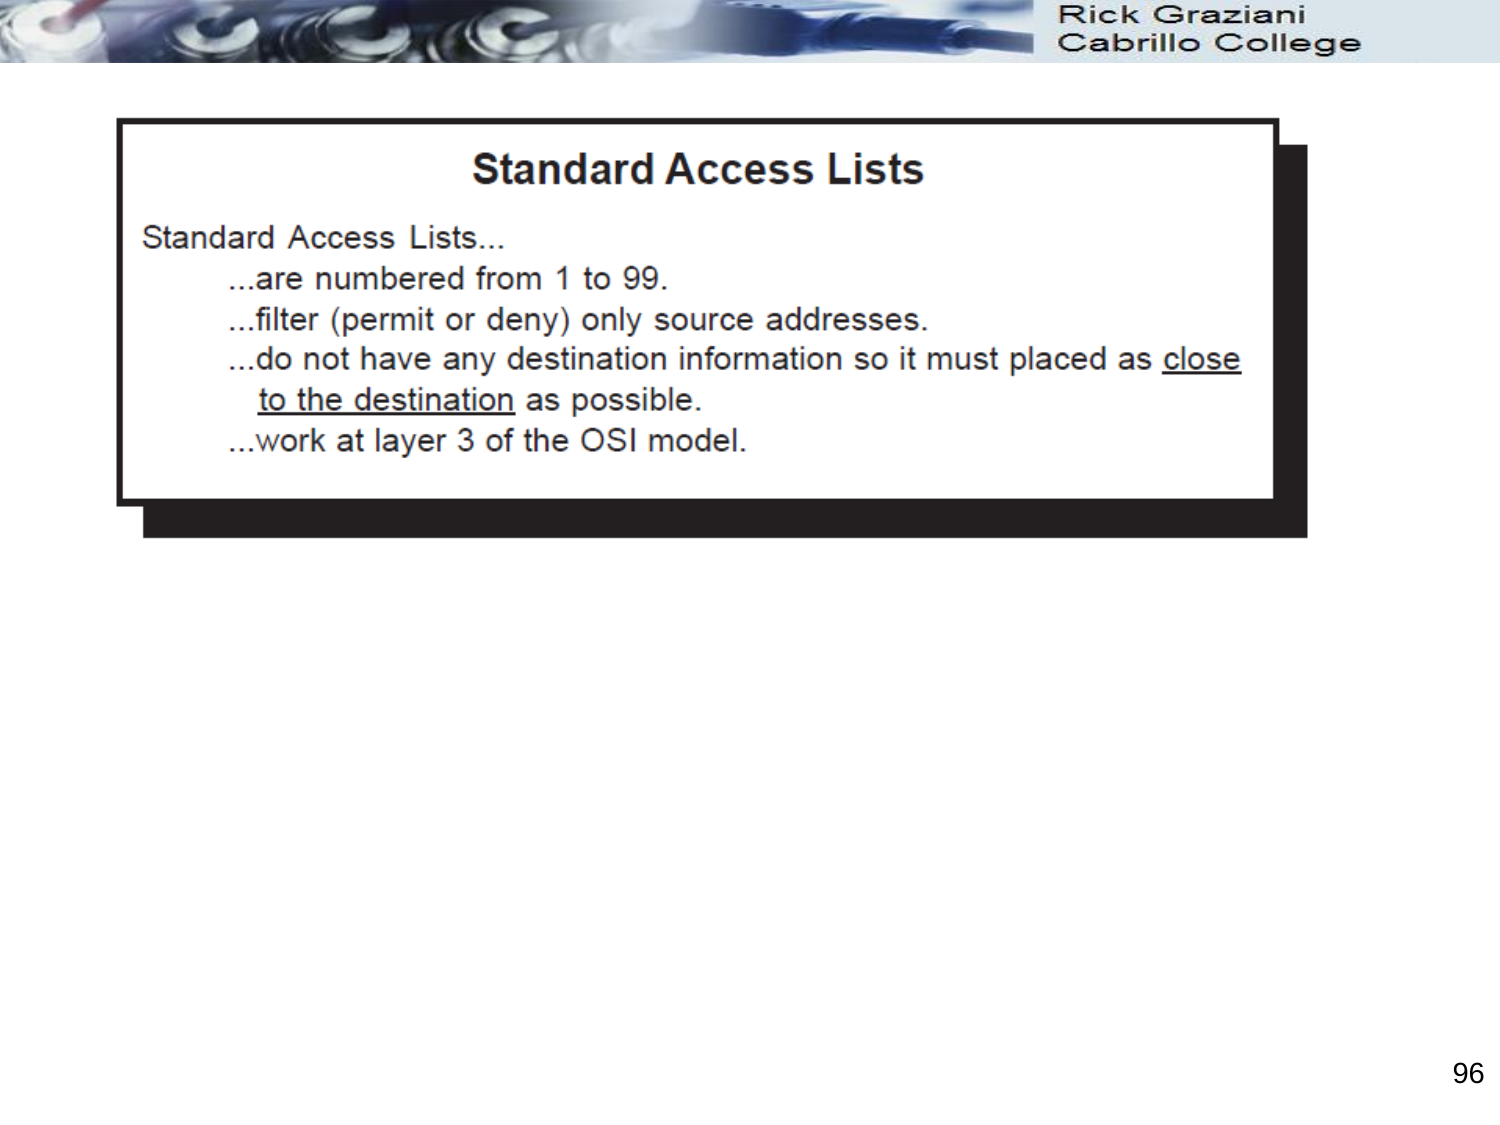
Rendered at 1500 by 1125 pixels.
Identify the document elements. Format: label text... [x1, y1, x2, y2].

picture [0, 0, 1500, 63]
slide_number 96 [1149, 1046, 1500, 1125]
picture [109, 112, 1326, 554]
